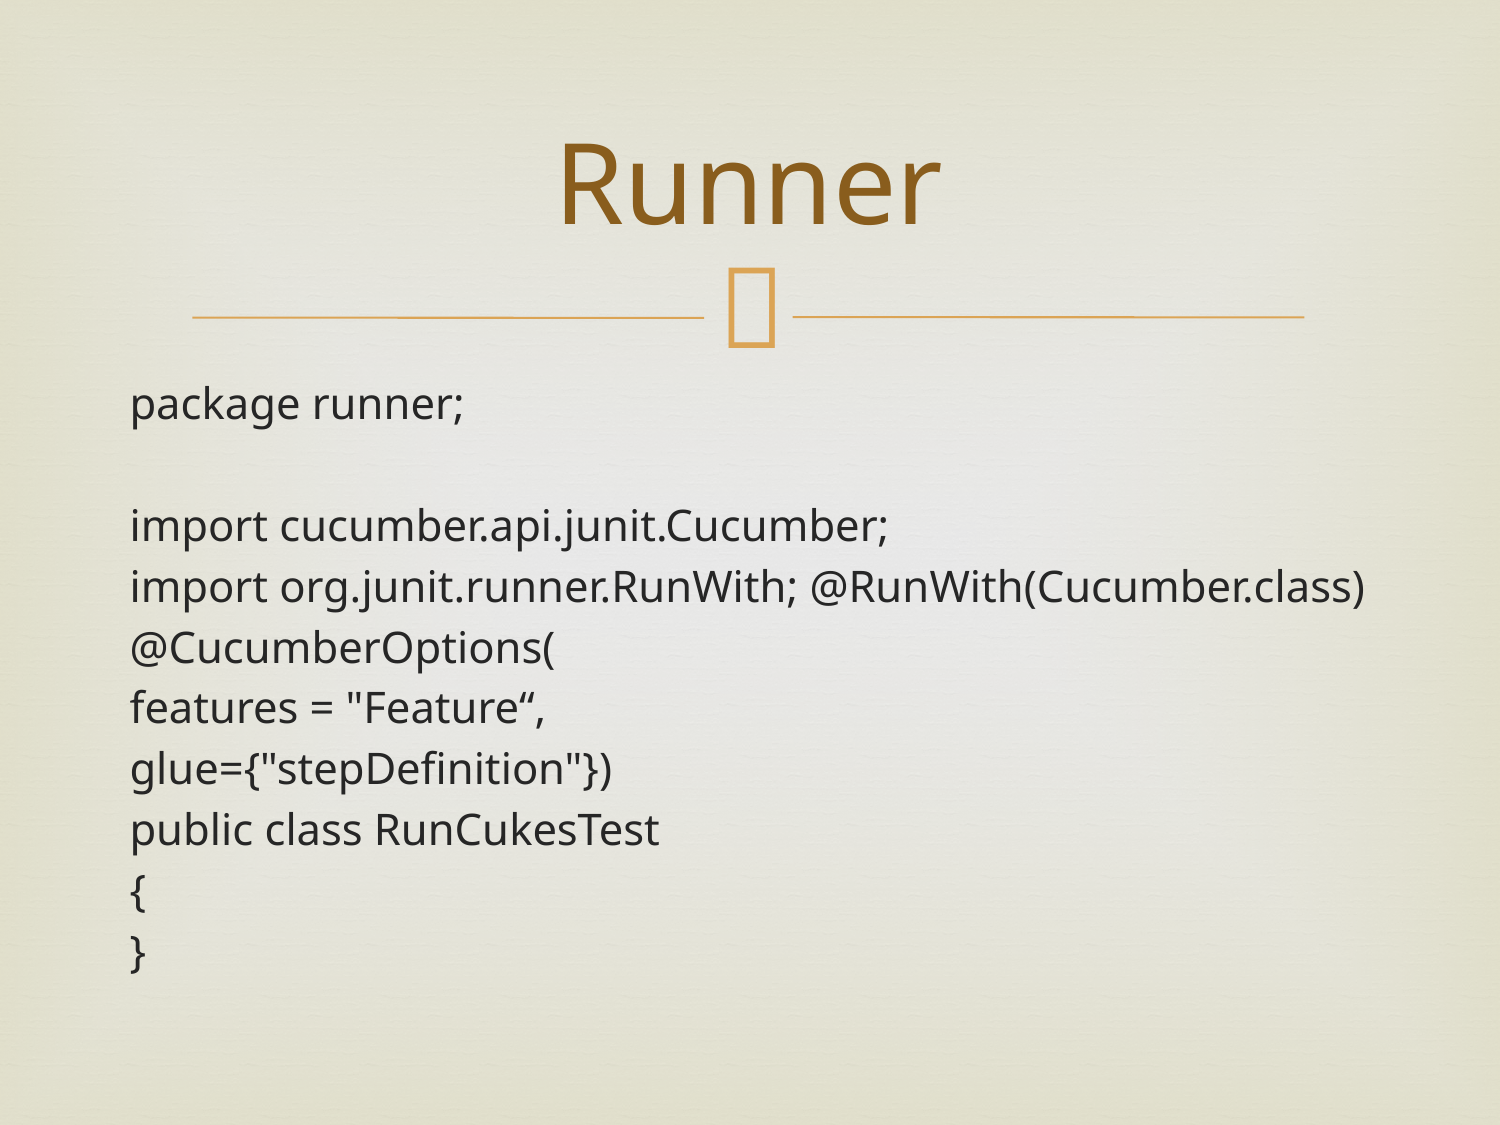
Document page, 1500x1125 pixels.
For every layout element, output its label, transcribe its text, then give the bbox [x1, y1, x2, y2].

title Runner [112, 93, 1386, 267]
list package runner; import cucumber.api.junit.Cucumber; import org.junit.runner.RunWith; @RunWith(Cucumber.class) @CucumberOptions( features = "Feature“, glue={"stepDefinition"}) public class RunCukesTest { } [114, 368, 1386, 1005]
